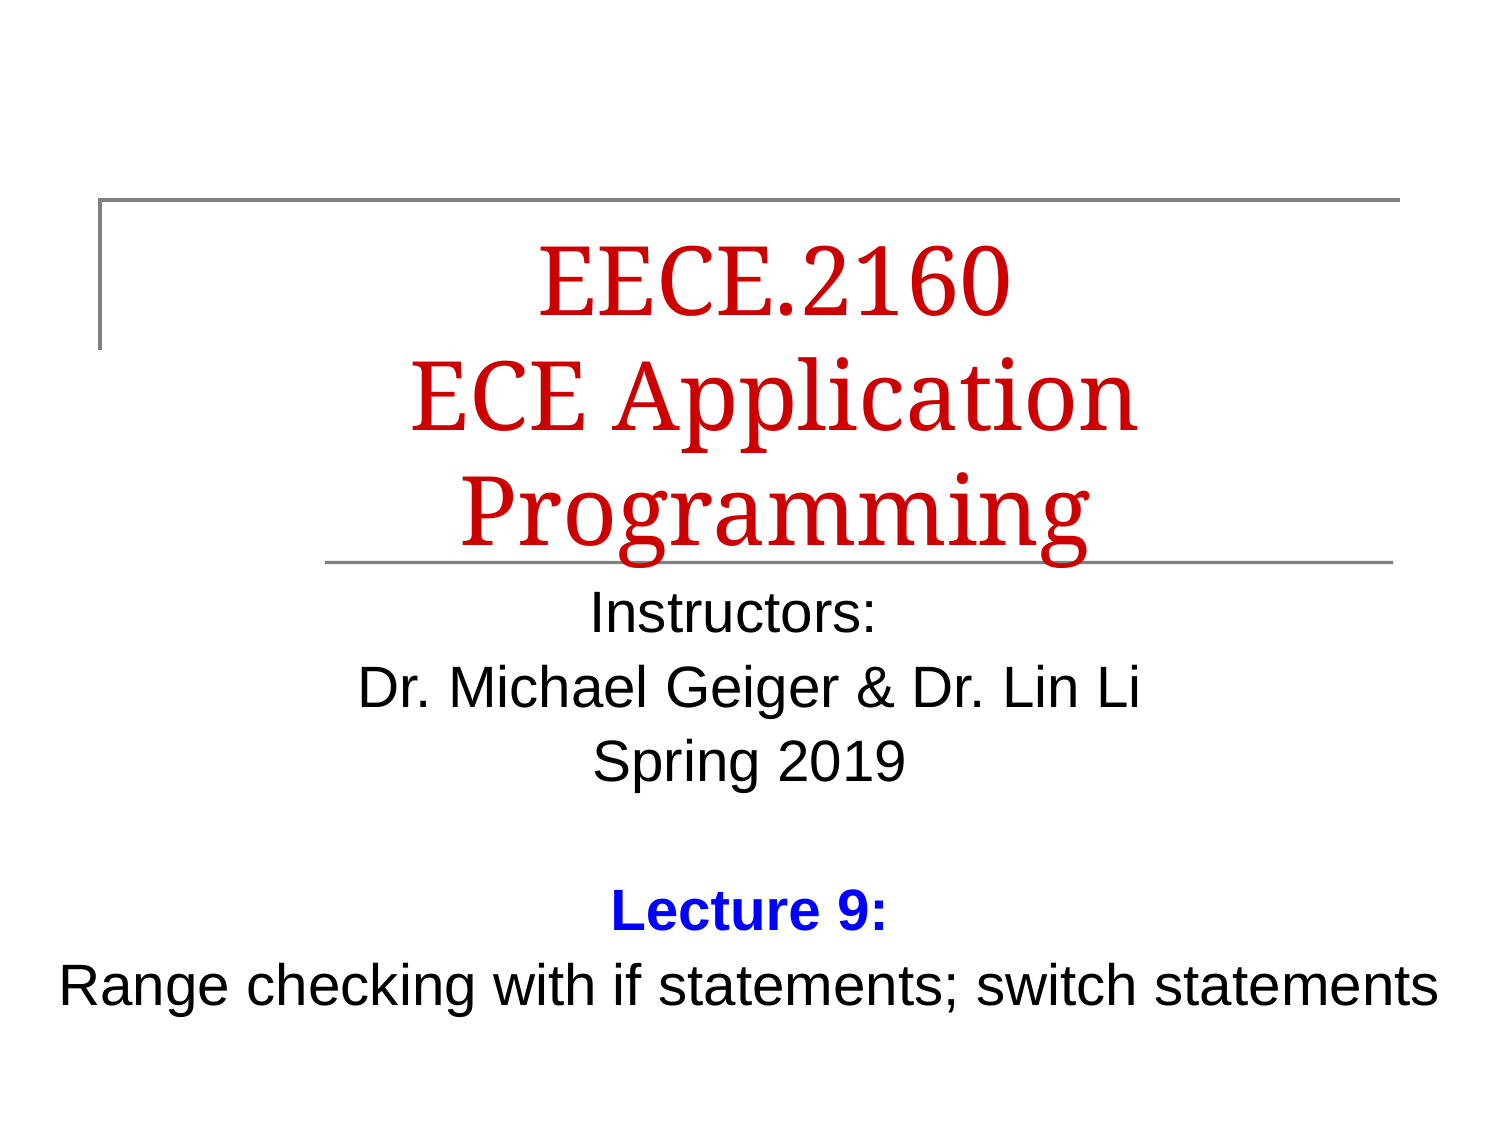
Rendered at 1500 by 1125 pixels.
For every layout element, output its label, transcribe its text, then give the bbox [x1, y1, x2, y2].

subtitle Instructors: Dr. Michael Geiger & Dr. Lin Li Spring 2019 Lecture 9: Range checking with if statements; switch statements [0, 575, 1500, 1075]
title EECE.2160 ECE Application Programming [150, 212, 1401, 563]
